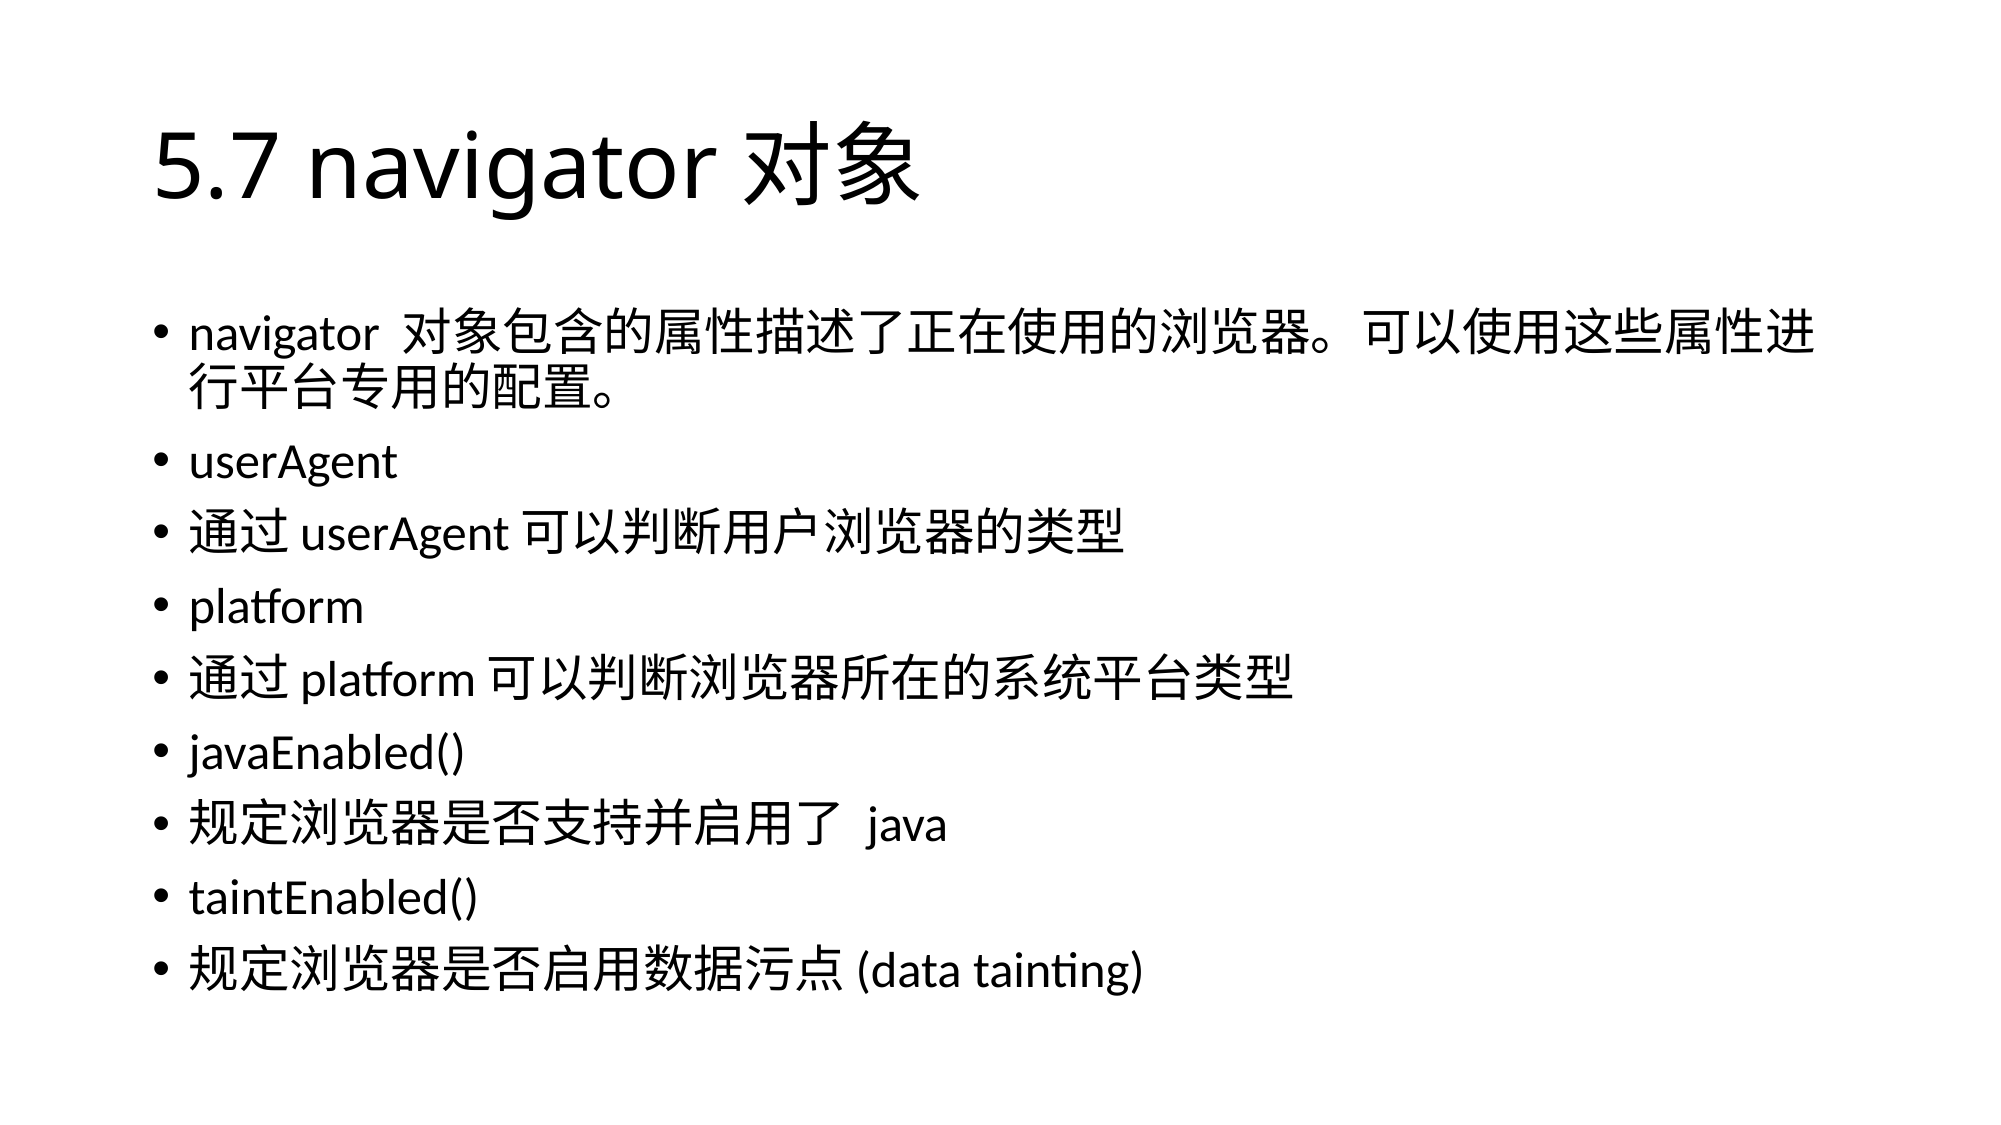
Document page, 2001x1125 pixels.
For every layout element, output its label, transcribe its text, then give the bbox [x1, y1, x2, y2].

list navigator 对象包含的属性描述了正在使用的浏览器。可以使用这些属性进行平台专用的配置。 userAgent 通过userAgent可以判断用户浏览器的类型 platform 通过platform可以判断浏览器所在的系统平台类型 javaEnabled() 规定浏览器是否支持并启用了 java taintEnabled() 规定浏览器是否启用数据污点(data tainting) [137, 299, 1863, 1014]
title 5.7 navigator对象 [137, 59, 1863, 278]
